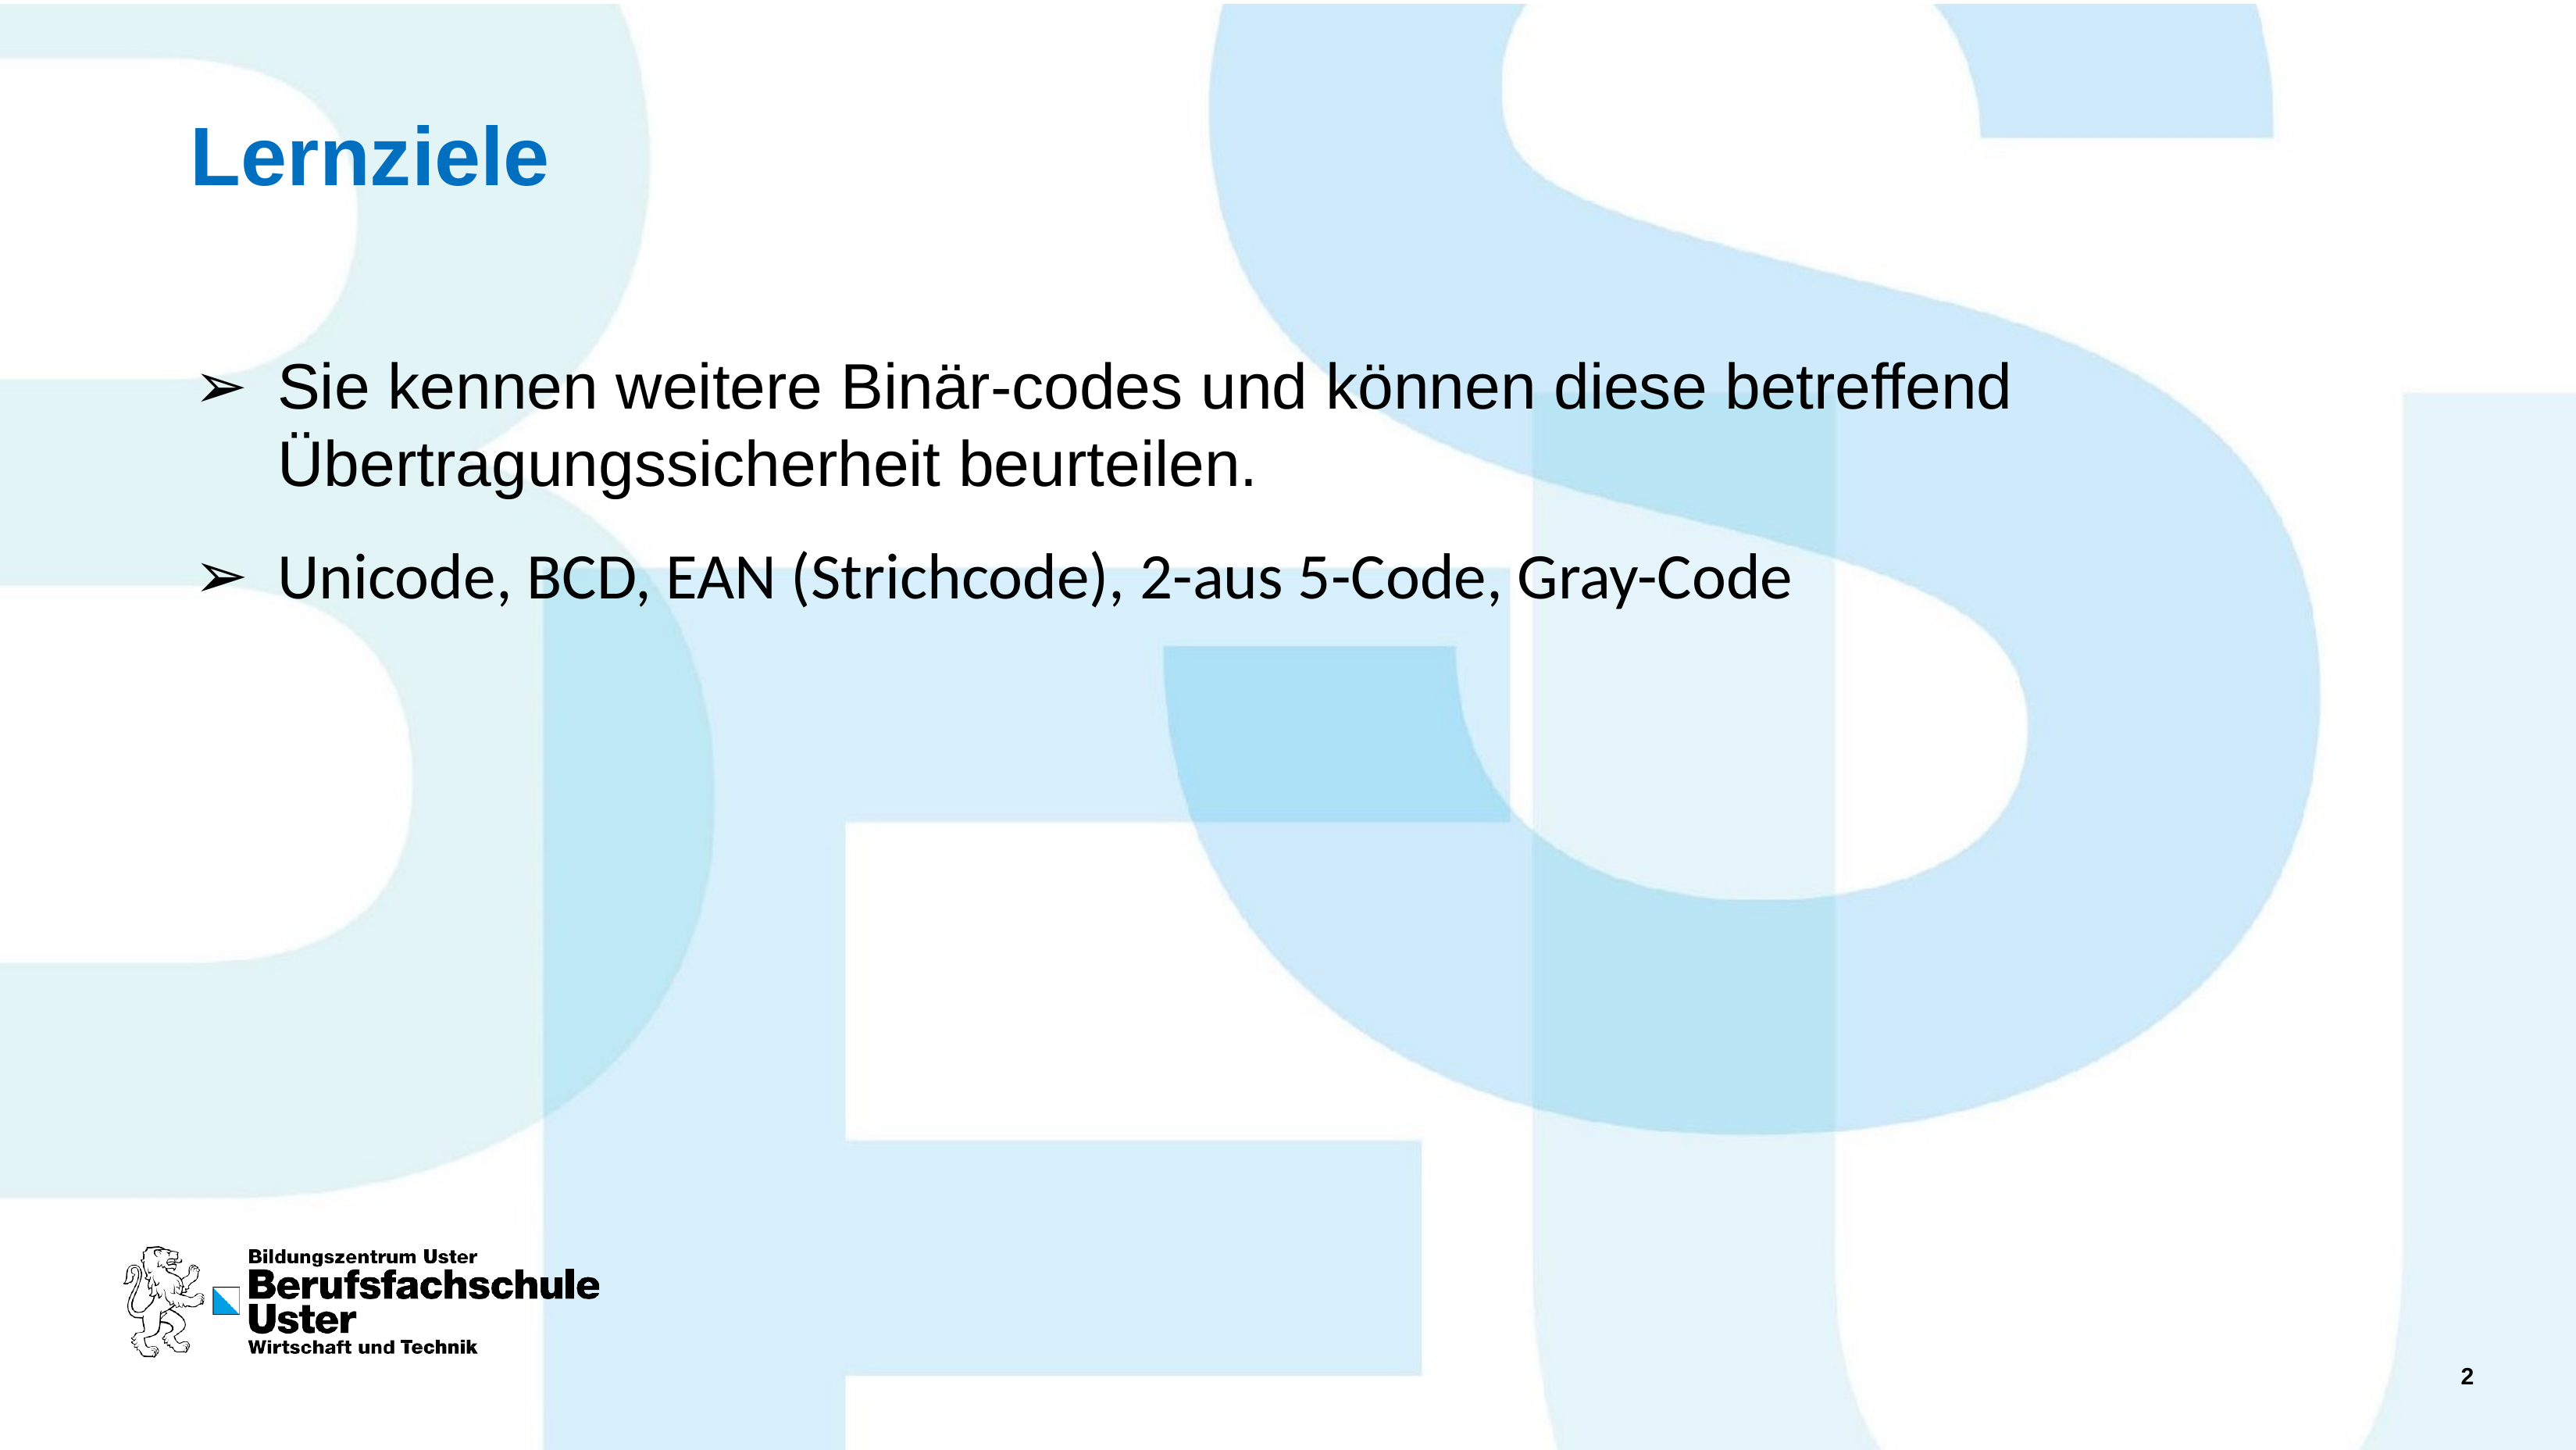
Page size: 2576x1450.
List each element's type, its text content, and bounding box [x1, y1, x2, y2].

text_box [461, 1343, 465, 1354]
slide_number 2 [2444, 1361, 2478, 1450]
text_box [404, 1343, 409, 1354]
title Lernziele [188, 100, 553, 345]
text_box [566, 1269, 600, 1299]
text_box [0, 4, 2576, 1450]
text_box [448, 1343, 459, 1354]
text_box [123, 1246, 205, 1358]
text_box Sie kennen weitere Binär-codes und können diese betreffend Übertragungssicherheit beurteilen. Unicode, BCD, EAN (Strichcode), 2-aus 5-Code, Gray-Code [192, 310, 2223, 612]
text_box [423, 1343, 435, 1354]
text_box [212, 1287, 240, 1315]
text_box [248, 1249, 562, 1354]
text_box [412, 1343, 423, 1354]
text_box [436, 1339, 447, 1354]
text_box [466, 1339, 478, 1354]
